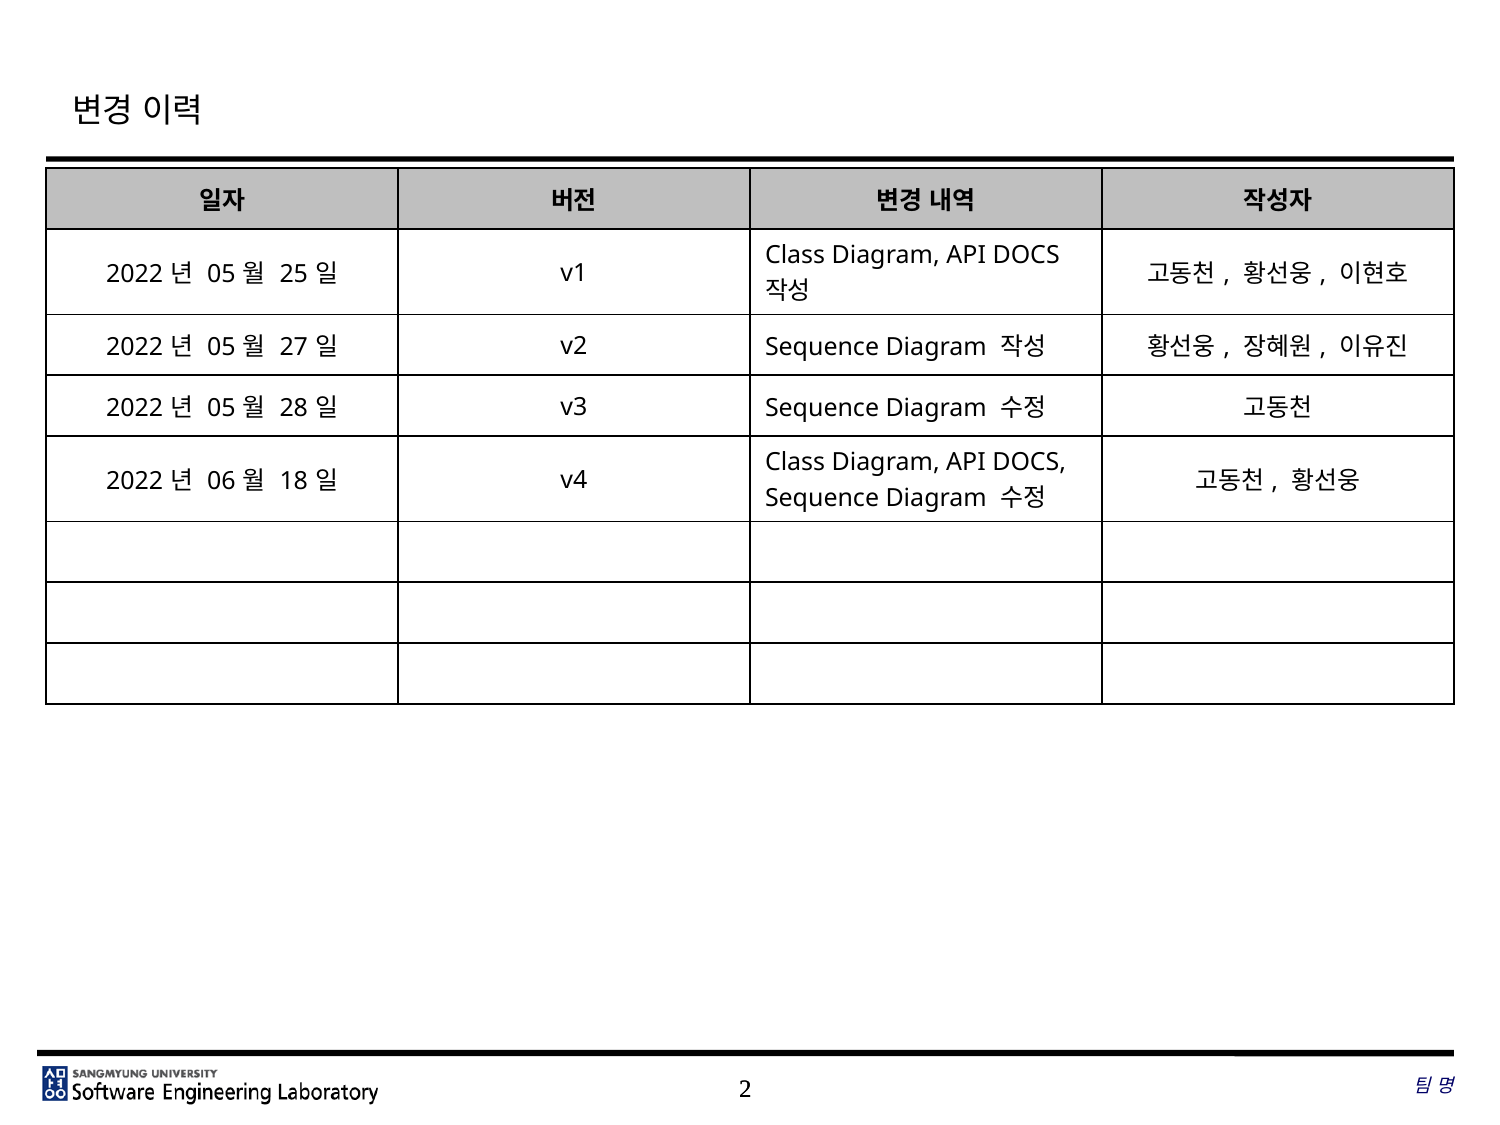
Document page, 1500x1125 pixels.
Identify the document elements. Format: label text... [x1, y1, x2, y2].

table_cell Sequence Diagram 수정 [751, 376, 1101, 435]
table_cell v1 [399, 230, 749, 314]
table_cell 고동천, 황선웅 [1103, 437, 1453, 521]
table_header 버전 [399, 169, 749, 228]
table_cell v2 [399, 315, 749, 374]
table_cell [399, 583, 749, 642]
table_header 변경 내역 [751, 169, 1101, 228]
picture [42, 1066, 382, 1106]
table_cell v3 [399, 376, 749, 435]
table_cell Class Diagram, API DOCS 작성 [751, 230, 1101, 314]
table_cell 2022년 05월 25일 [47, 230, 397, 314]
table_cell Class Diagram, API DOCS, Sequence Diagram 수정 [751, 437, 1101, 521]
table_cell 2022년 06월 18일 [47, 437, 397, 521]
table_cell 2022년 05월 28일 [47, 376, 397, 435]
table_cell [1103, 583, 1453, 642]
table_cell [399, 522, 749, 581]
table_cell [47, 583, 397, 642]
table_cell [47, 522, 397, 581]
table_cell [751, 583, 1101, 642]
table_cell 고동천 [1103, 376, 1453, 435]
table_cell 2022년 05월 27일 [47, 315, 397, 374]
table_cell 황선웅, 장혜원, 이유진 [1103, 315, 1453, 374]
table_cell [1103, 644, 1453, 703]
table_cell v4 [399, 437, 749, 521]
table_header 작성자 [1103, 169, 1453, 228]
title 변경 이력 [57, 73, 1190, 149]
table_header 일자 [47, 169, 397, 228]
table_cell 고동천, 황선웅, 이현호 [1103, 230, 1453, 314]
table_cell [751, 644, 1101, 703]
table_cell Sequence Diagram 작성 [751, 315, 1101, 374]
table_cell [751, 522, 1101, 581]
footer 팀 명 [994, 1060, 1454, 1110]
table_cell [399, 644, 749, 703]
table_cell [1103, 522, 1453, 581]
table_cell [47, 644, 397, 703]
